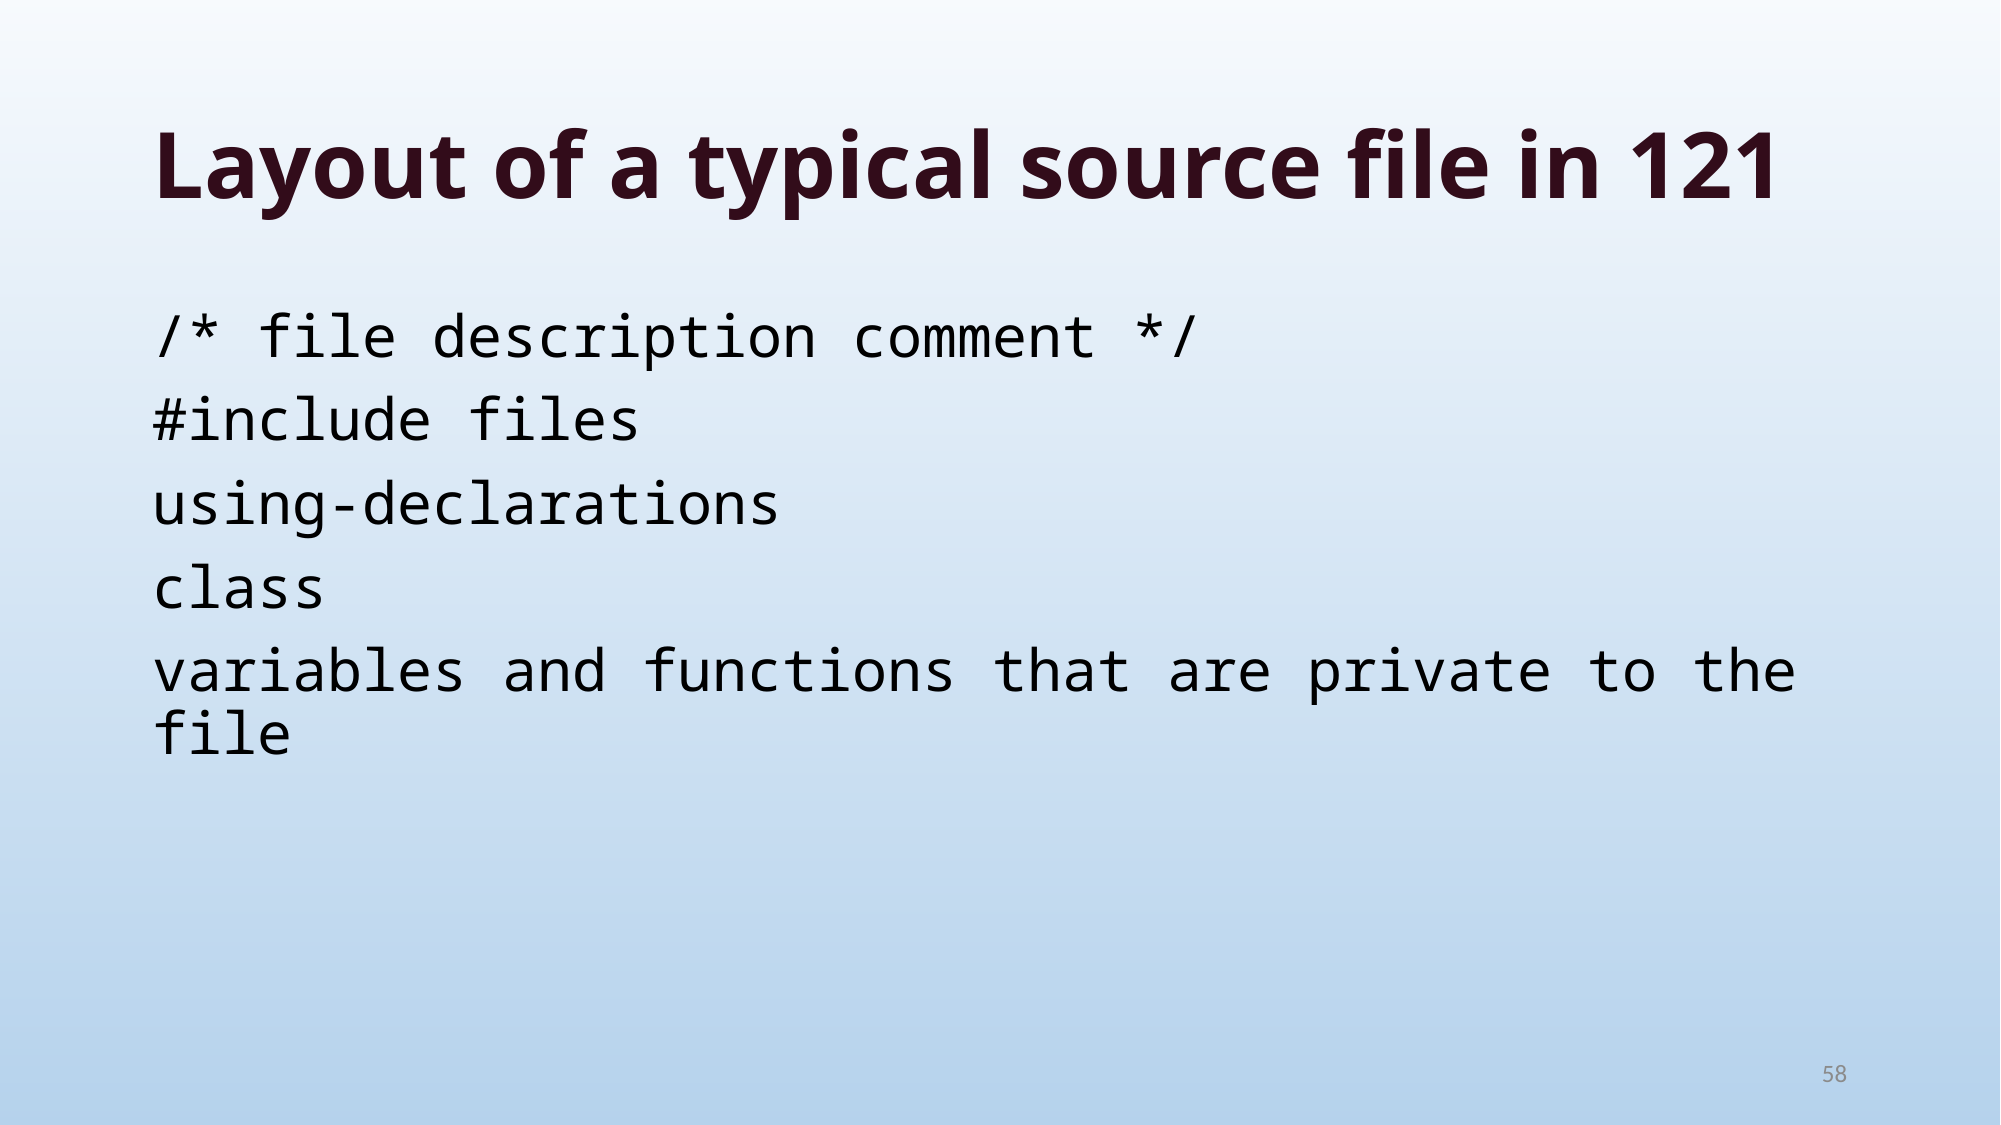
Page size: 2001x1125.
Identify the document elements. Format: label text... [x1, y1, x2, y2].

list /* file description comment */ #include files using-declarations class variables and functions that are private to the file [137, 299, 1863, 1014]
title Layout of a typical source file in 121 [137, 59, 1863, 278]
slide_number 58 [1412, 1042, 1863, 1103]
